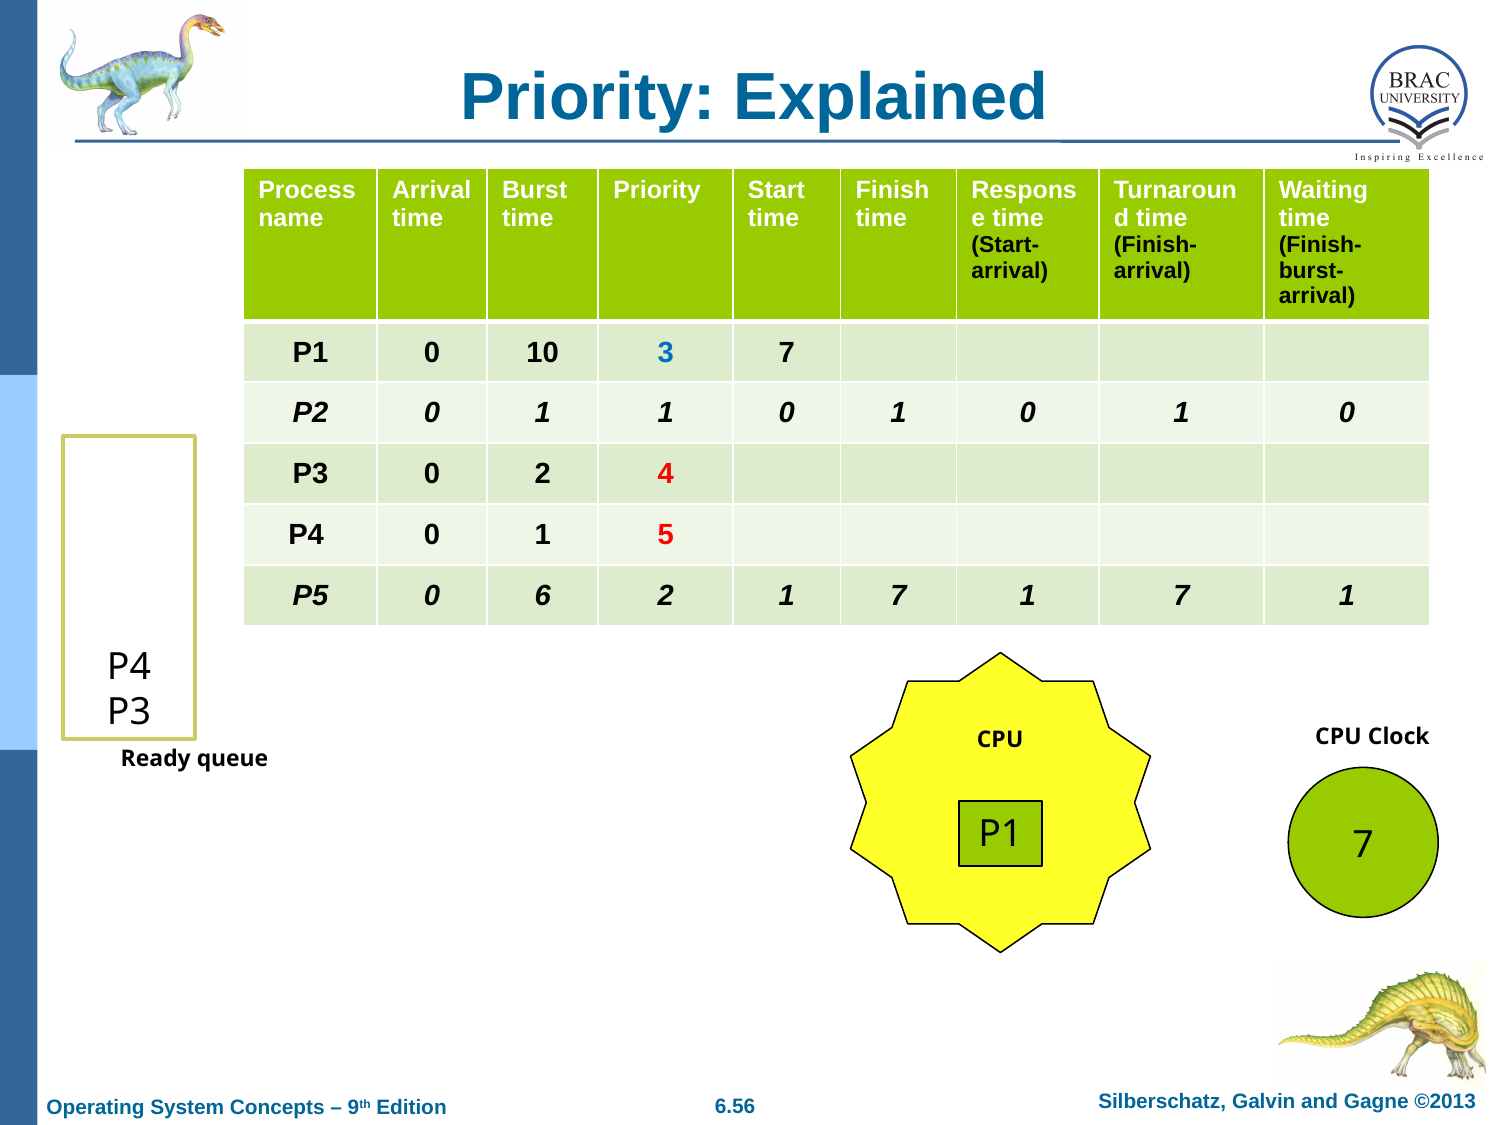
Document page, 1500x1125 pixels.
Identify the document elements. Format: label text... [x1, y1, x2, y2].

table_cell 7 [734, 324, 840, 381]
text_box CPU Clock [1300, 714, 1445, 757]
table_cell P2 [244, 383, 376, 442]
table_header Burst time [488, 169, 597, 319]
table_cell 0 [378, 324, 486, 381]
text_box P4 P3 [61, 434, 197, 741]
table_cell 7 [841, 566, 956, 625]
table_cell [841, 444, 956, 503]
table_cell [1100, 444, 1263, 503]
table_cell [1100, 505, 1263, 564]
table_cell 0 [378, 444, 486, 503]
table_cell 2 [599, 566, 732, 625]
table_header Process name [244, 169, 376, 319]
table_header Finish time [841, 169, 956, 319]
table_cell 1 [734, 566, 840, 625]
table_cell P1 [244, 324, 376, 381]
text_box 7 [1288, 767, 1439, 918]
text_box Ready queue [105, 735, 284, 779]
table_cell [1265, 505, 1429, 564]
picture [46, 0, 243, 149]
table_cell 2 [488, 444, 597, 503]
table_cell 10 [488, 324, 597, 381]
table_cell 7 [1100, 566, 1263, 625]
table_cell [957, 505, 1098, 564]
table_cell [957, 324, 1098, 381]
table_cell 4 [599, 444, 732, 503]
picture [1355, 45, 1483, 162]
table_cell [1265, 324, 1429, 381]
table_cell 5 [599, 505, 732, 564]
table_cell 0 [378, 566, 486, 625]
table_header Response time (Start-arrival) [957, 169, 1098, 319]
title Priority: Explained [132, 45, 1378, 141]
table_cell 0 [734, 383, 840, 442]
table_cell 0 [957, 383, 1098, 442]
table_cell 0 [378, 505, 486, 564]
text_box P1 [959, 800, 1042, 866]
table_cell 1 [841, 383, 956, 442]
table_cell P4 [244, 505, 376, 564]
picture [1275, 959, 1486, 1090]
table_header Start time [734, 169, 840, 319]
table_cell 1 [957, 566, 1098, 625]
table_cell 3 [599, 324, 732, 381]
table_cell [734, 444, 840, 503]
table_cell P3 [244, 444, 376, 503]
text_box [850, 652, 1151, 953]
table_cell 1 [1265, 566, 1429, 625]
table_header Arrival time [378, 169, 486, 319]
table_cell 0 [1265, 383, 1429, 442]
table_cell 6 [488, 566, 597, 625]
table_cell 1 [599, 383, 732, 442]
table_header Turnaround time (Finish-arrival) [1100, 169, 1263, 319]
table_cell [734, 505, 840, 564]
text_box CPU [962, 717, 1039, 760]
table_cell P5 [244, 566, 376, 625]
table_cell 1 [488, 505, 597, 564]
table_cell 0 [378, 383, 486, 442]
table_cell [957, 444, 1098, 503]
table_header Priority [599, 169, 732, 319]
table_cell 1 [488, 383, 597, 442]
table_cell [841, 324, 956, 381]
table_cell [1265, 444, 1429, 503]
table_cell [841, 505, 956, 564]
table_cell 1 [1100, 383, 1263, 442]
table_cell [1100, 324, 1263, 381]
table_header Waiting time (Finish-burst-arrival) [1265, 169, 1429, 319]
